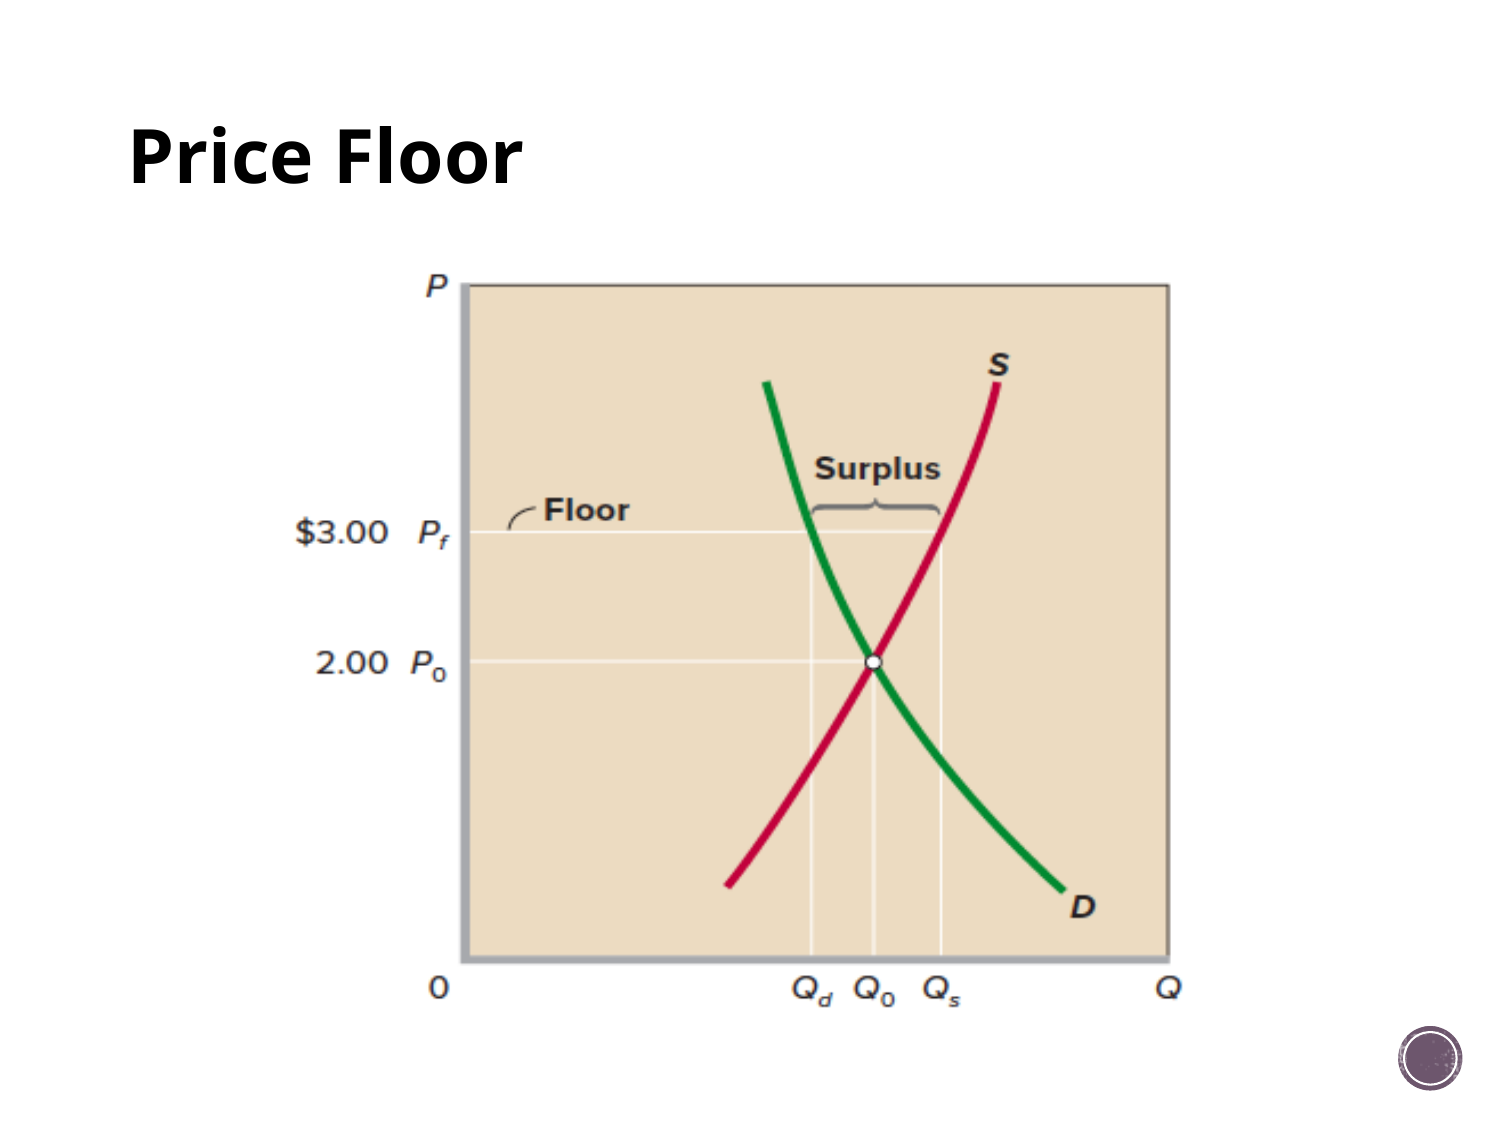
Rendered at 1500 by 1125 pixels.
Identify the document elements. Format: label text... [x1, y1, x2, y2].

title Price Floor [112, 79, 1388, 239]
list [247, 241, 1254, 1035]
